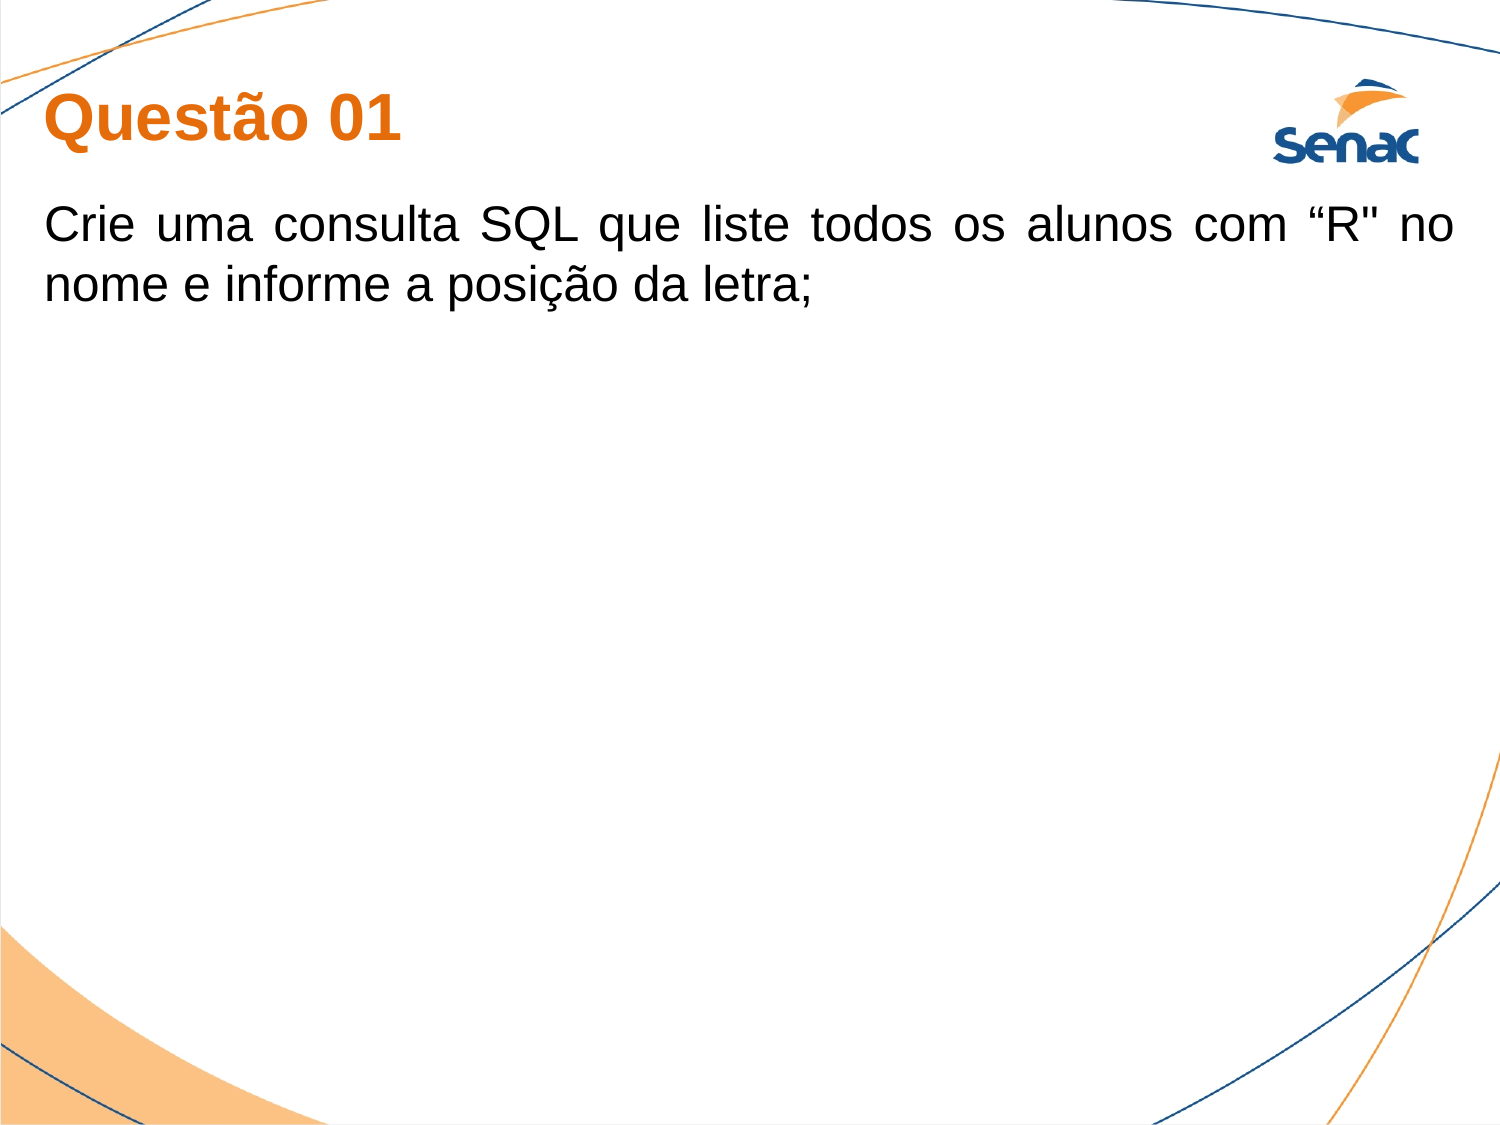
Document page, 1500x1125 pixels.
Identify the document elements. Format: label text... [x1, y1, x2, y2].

text_box Crie uma consulta SQL que liste todos os alunos com “R" no nome e informe a posição da letra; [29, 184, 1471, 1047]
picture [0, 0, 1500, 1125]
text_box Questão 01 [28, 30, 1443, 197]
